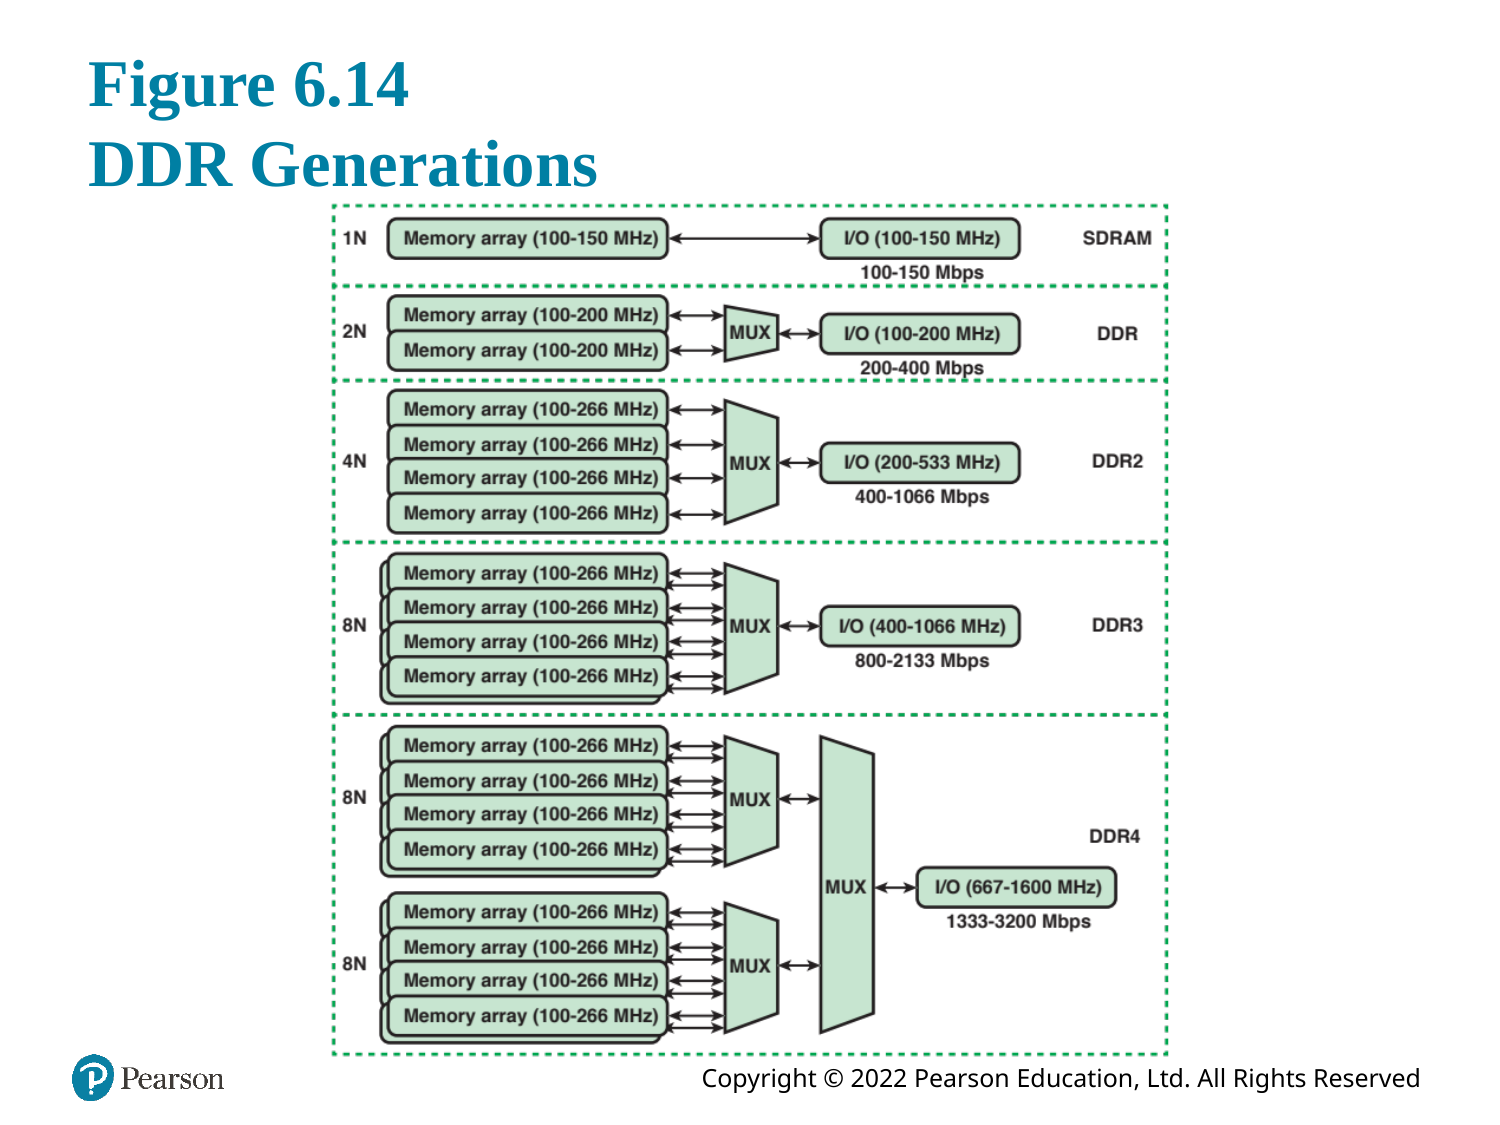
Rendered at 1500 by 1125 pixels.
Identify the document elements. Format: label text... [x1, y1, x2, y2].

picture [81, 1063, 106, 1088]
picture [72, 1054, 88, 1070]
picture [72, 1088, 82, 1101]
picture [99, 1054, 224, 1101]
picture [328, 196, 1172, 1060]
title Figure 6.14 DDR Generations [73, 32, 1471, 215]
